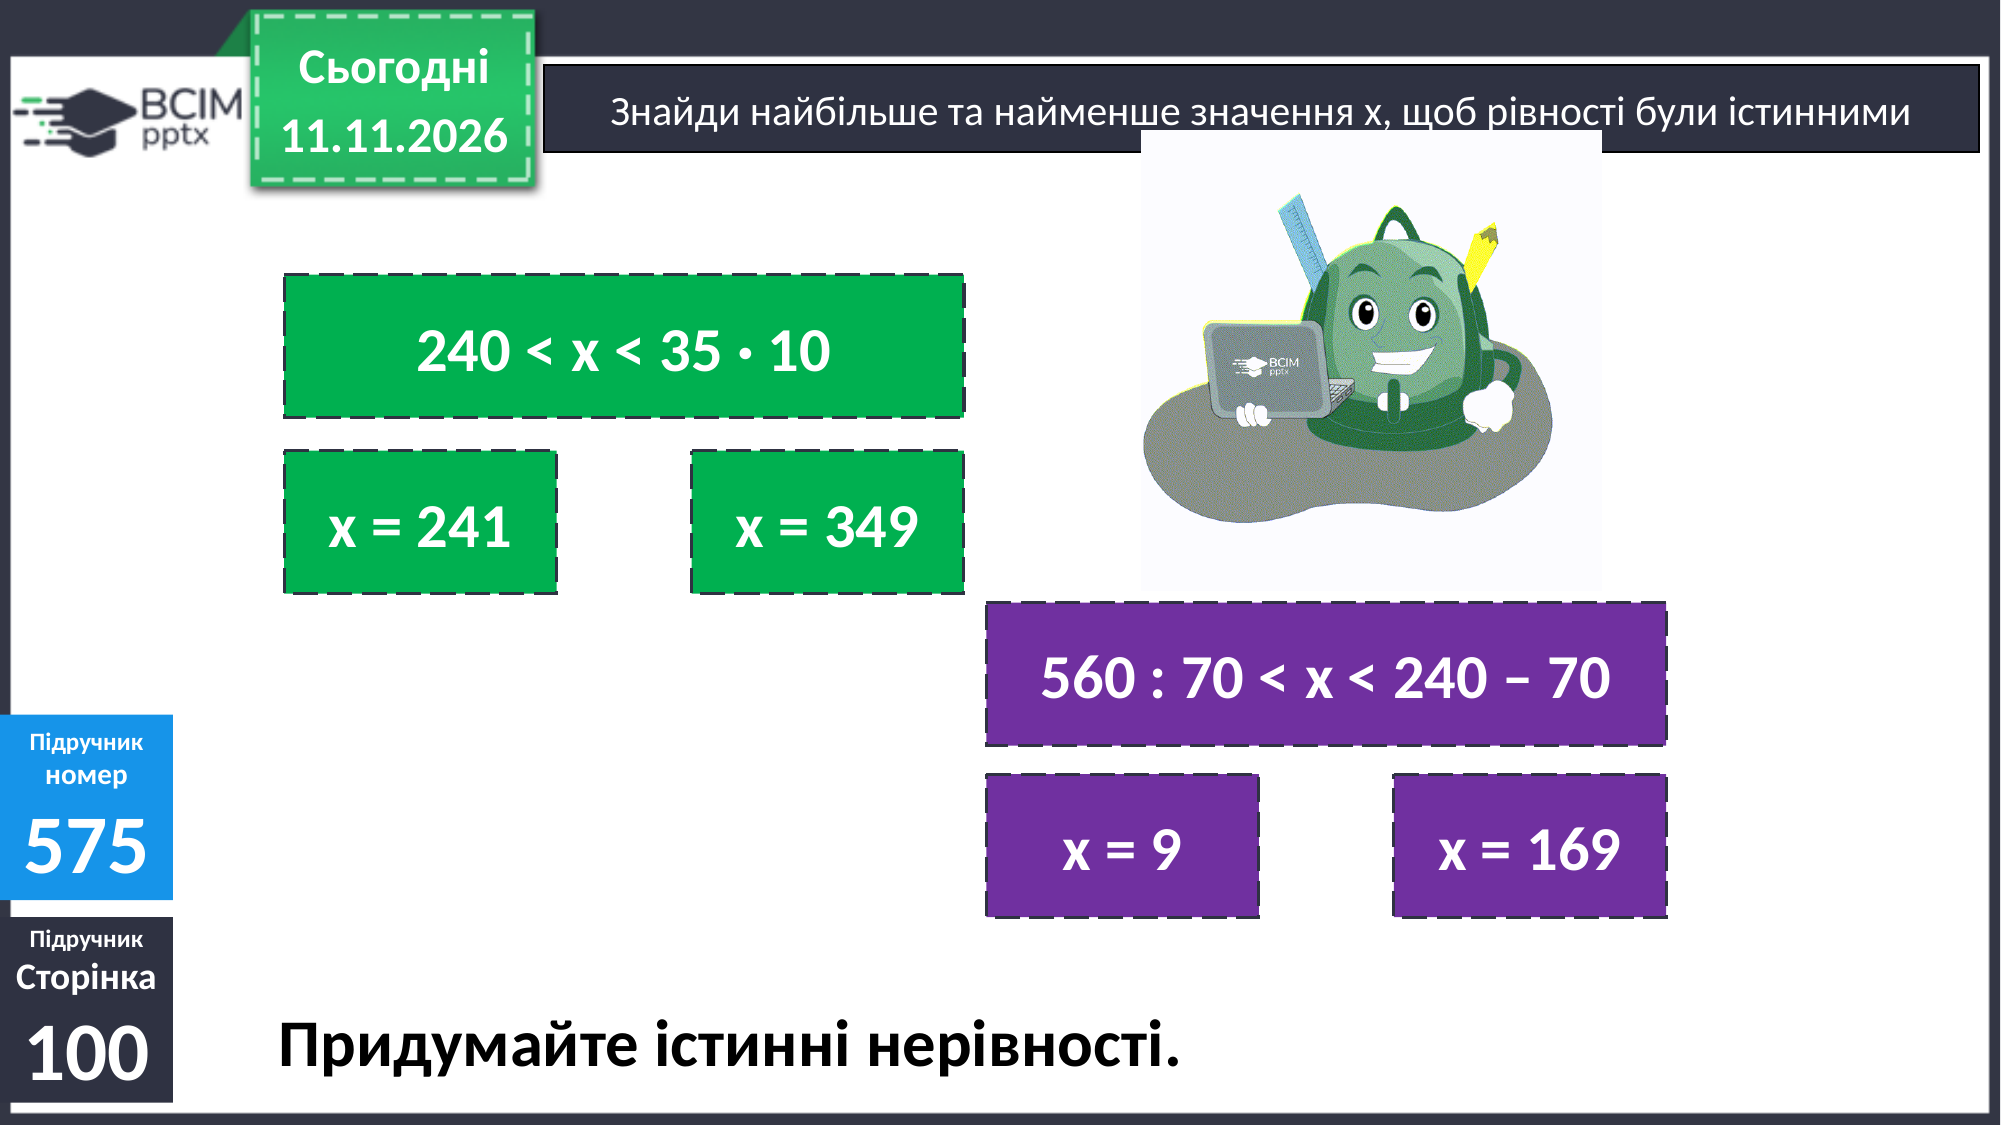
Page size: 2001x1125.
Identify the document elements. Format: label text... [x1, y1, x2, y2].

text_box Підручник номер 575 [0, 714, 174, 901]
text_box х = 9 [986, 774, 1259, 918]
text_box Підручник Сторінка 100 [0, 916, 174, 1104]
text_box Знайди найбільше та найменше значення х, щоб рівності були істинними [543, 64, 1980, 153]
text_box х = 169 [1393, 774, 1667, 918]
text_box Придумайте істинні нерівності. [263, 992, 1362, 1088]
text_box 560 : 70 < х < 240 – 70 [986, 602, 1667, 746]
text_box х = 241 [284, 450, 557, 594]
text_box 21.04.2022 [263, 101, 524, 164]
text_box х = 349 [691, 450, 964, 594]
text_box 240 < х < 35 · 10 [284, 274, 964, 418]
text_box Сьогодні [284, 26, 535, 101]
picture [0, 0, 2001, 1125]
